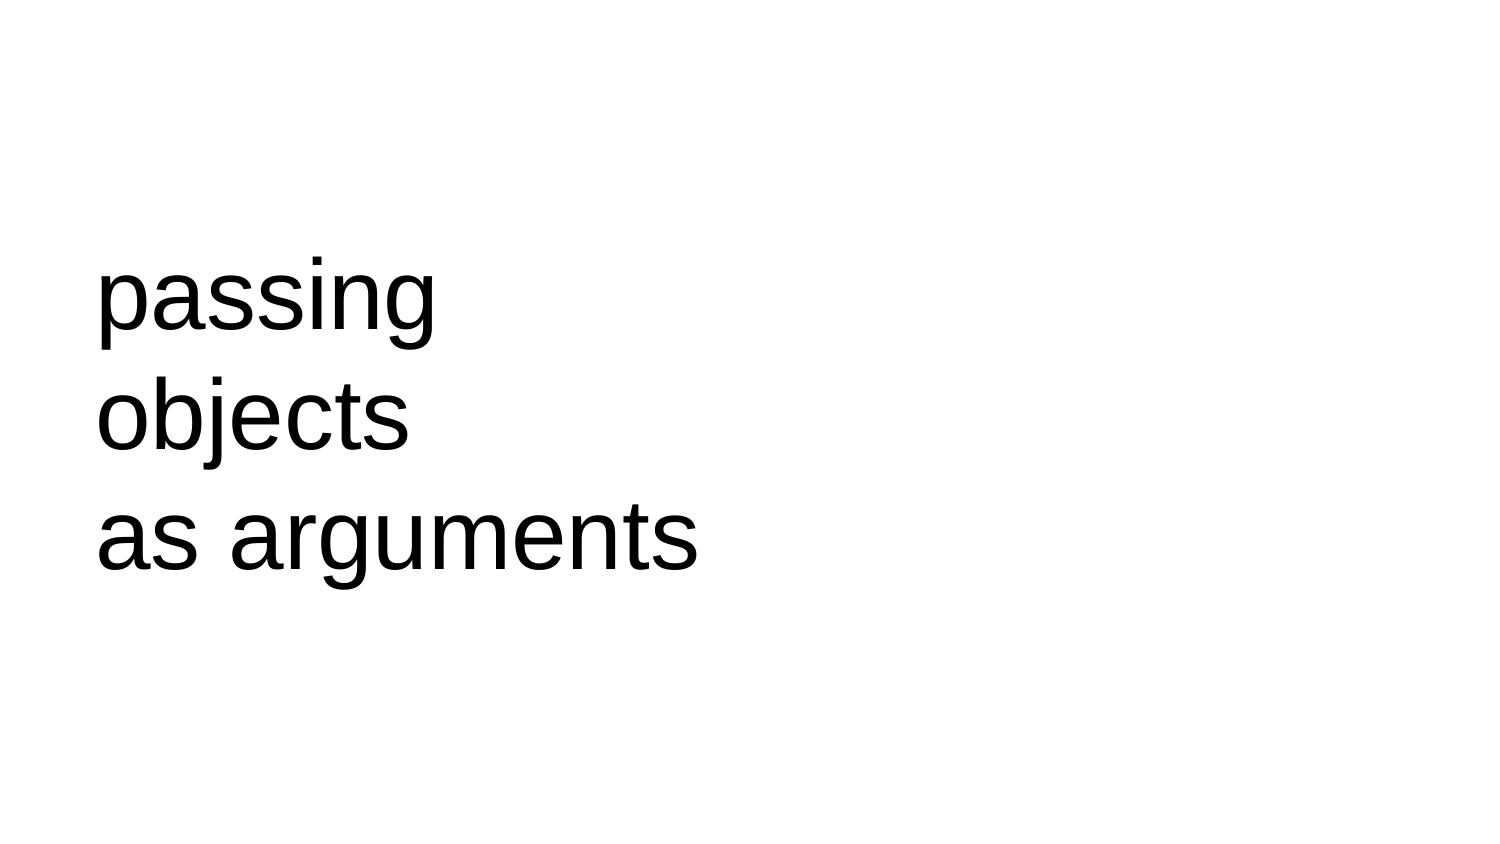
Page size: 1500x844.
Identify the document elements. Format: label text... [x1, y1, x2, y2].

title passing objects as arguments [80, 73, 1125, 745]
